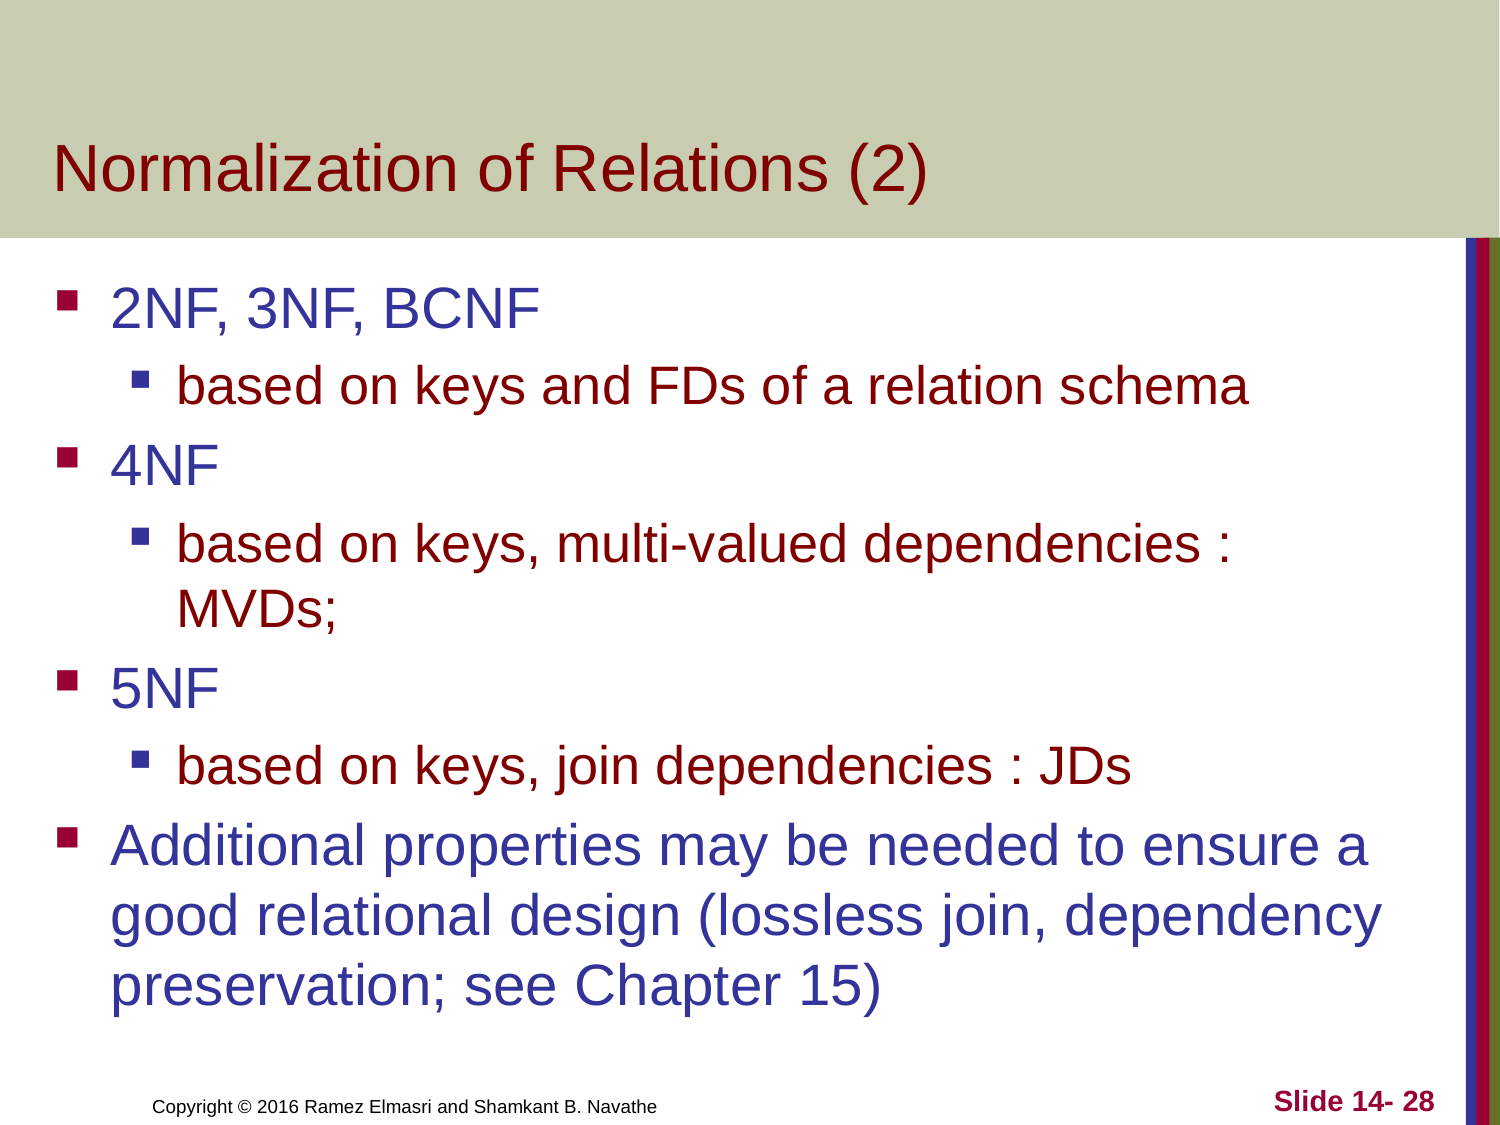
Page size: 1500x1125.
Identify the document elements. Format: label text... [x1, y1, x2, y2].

title Normalization of Relations (2) [37, 49, 1317, 213]
list 2NF, 3NF, BCNF based on keys and FDs of a relation schema 4NF based on keys, multi-valued dependencies : MVDs; 5NF based on keys, join dependencies : JDs Additional properties may be needed to ensure a good relational design (lossless join, dependency preservation; see Chapter 15) [39, 262, 1400, 1013]
slide_number Slide 14- 28 [1137, 1049, 1451, 1125]
